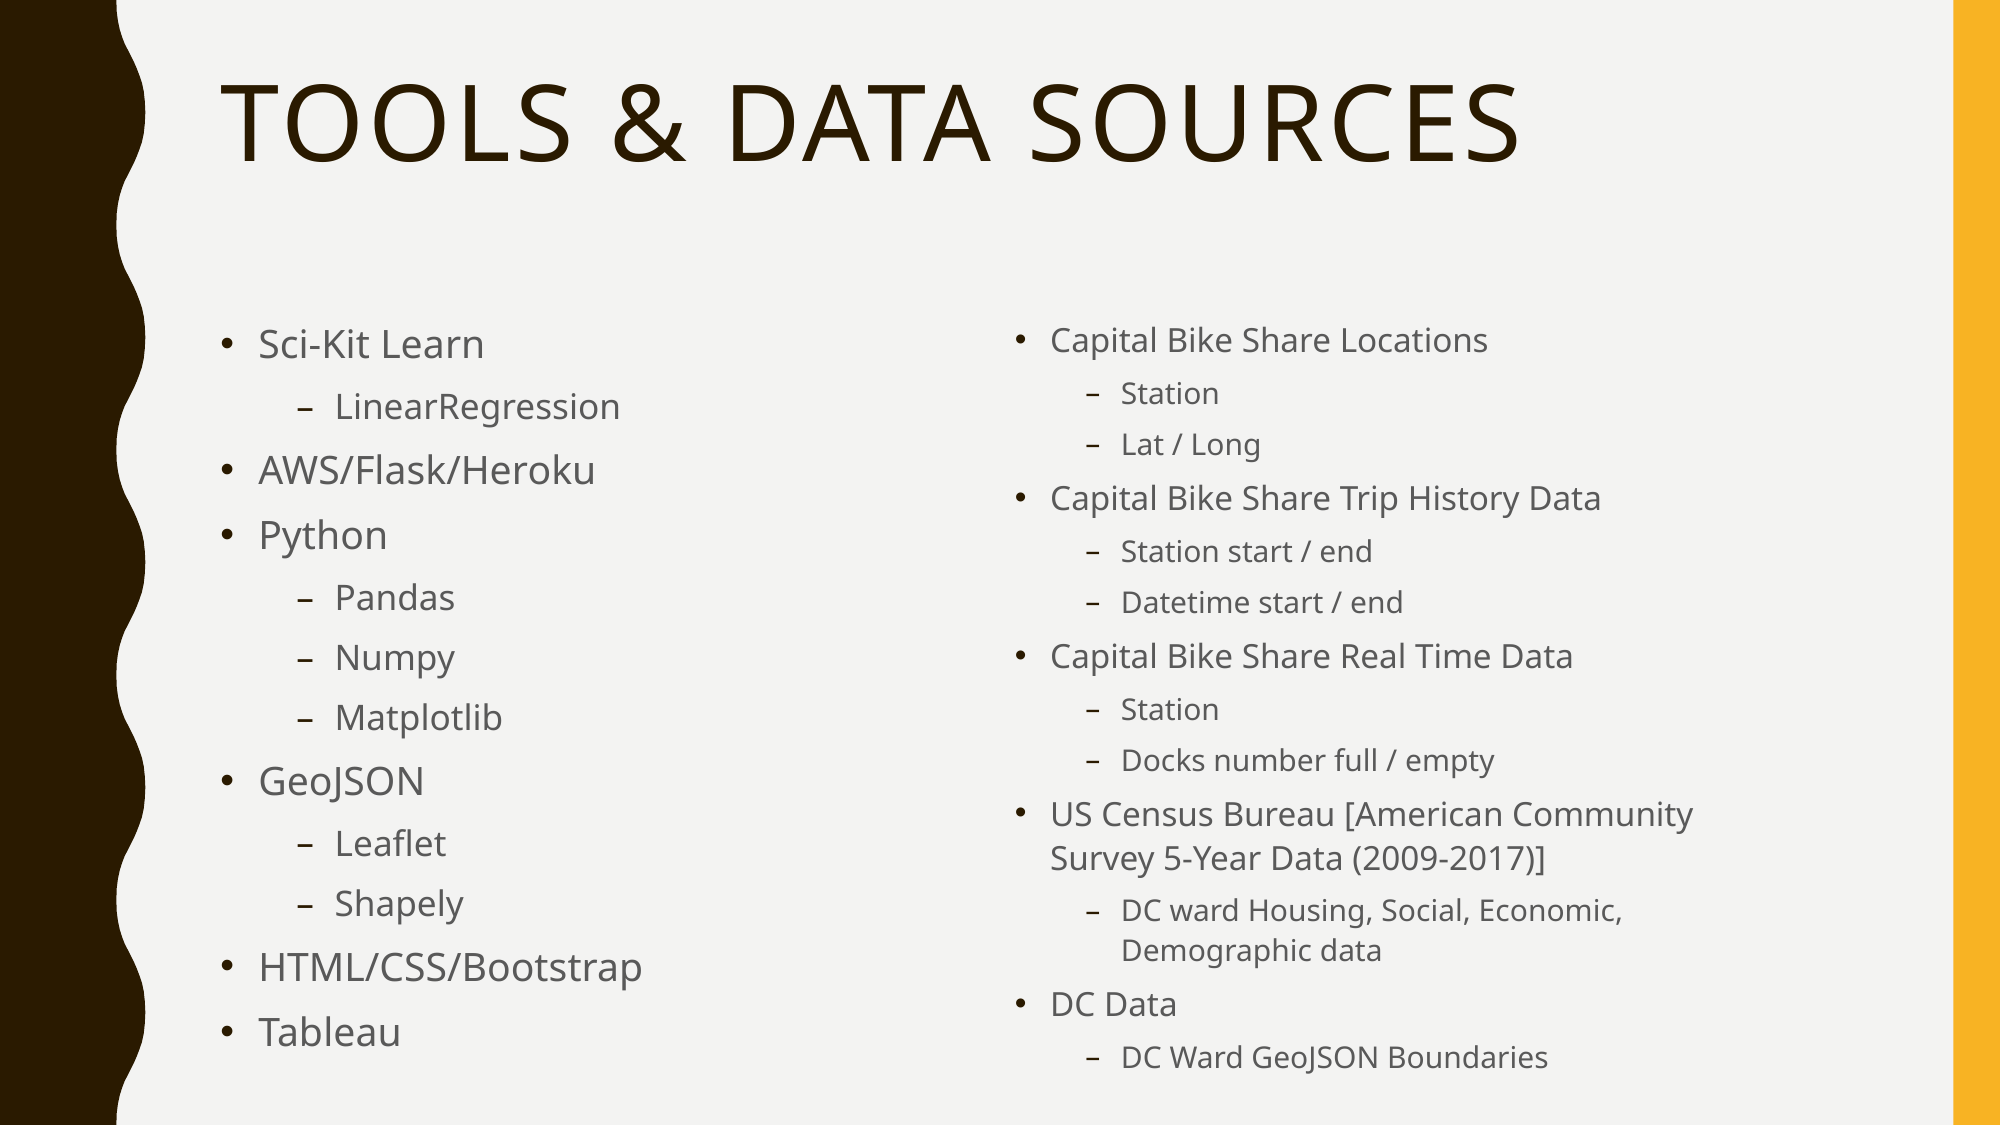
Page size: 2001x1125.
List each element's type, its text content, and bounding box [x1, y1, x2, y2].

title Tools & Data Sources [205, 62, 1875, 308]
text_box Capital Bike Share Locations Station Lat / Long Capital Bike Share Trip History Data Station start / end Datetime start / end Capital Bike Share Real Time Data Station Docks number full / empty US Census Bureau [American Community Survey 5-Year Data (2009-2017)] DC ward Housing, Social, Economic, Demographic data DC Data DC Ward GeoJSON Boundaries [999, 307, 1795, 1088]
list Sci-Kit Learn LinearRegression AWS/Flask/Heroku Python Pandas Numpy Matplotlib GeoJSON Leaflet Shapely HTML/CSS/Bootstrap Tableau [205, 307, 999, 1063]
